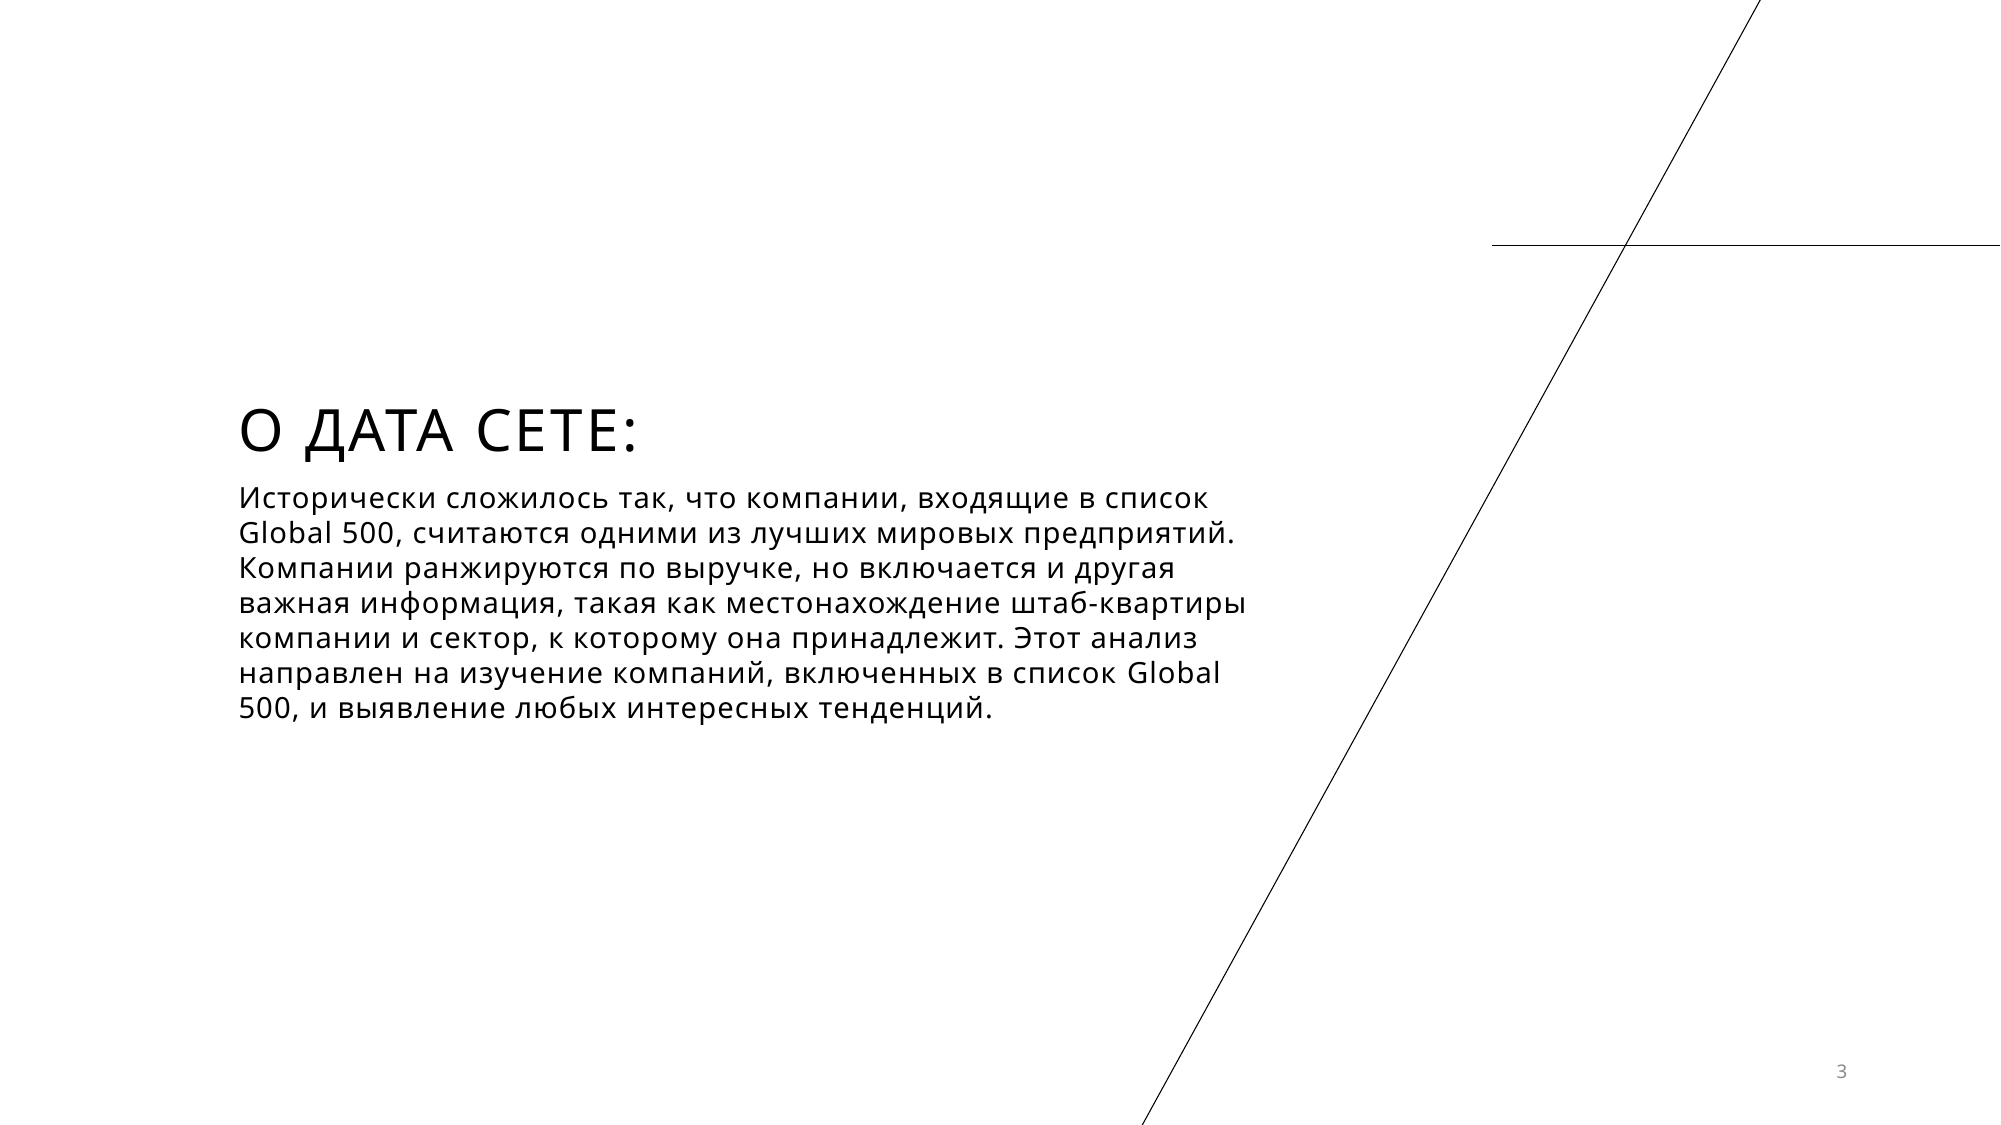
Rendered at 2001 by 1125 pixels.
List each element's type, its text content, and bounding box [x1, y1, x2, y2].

title О дата сете: [223, 100, 1062, 471]
slide_number 3 [1412, 1042, 1863, 1103]
list Исторически сложилось так, что компании, входящие в список Global 500, считаются одними из лучших мировых предприятий. Компании ранжируются по выручке, но включается и другая важная информация, такая как местонахождение штаб-квартиры компании и сектор, к которому она принадлежит. Этот анализ направлен на изучение компаний, включенных в список Global 500, и выявление любых интересных тенденций. [223, 471, 1306, 844]
